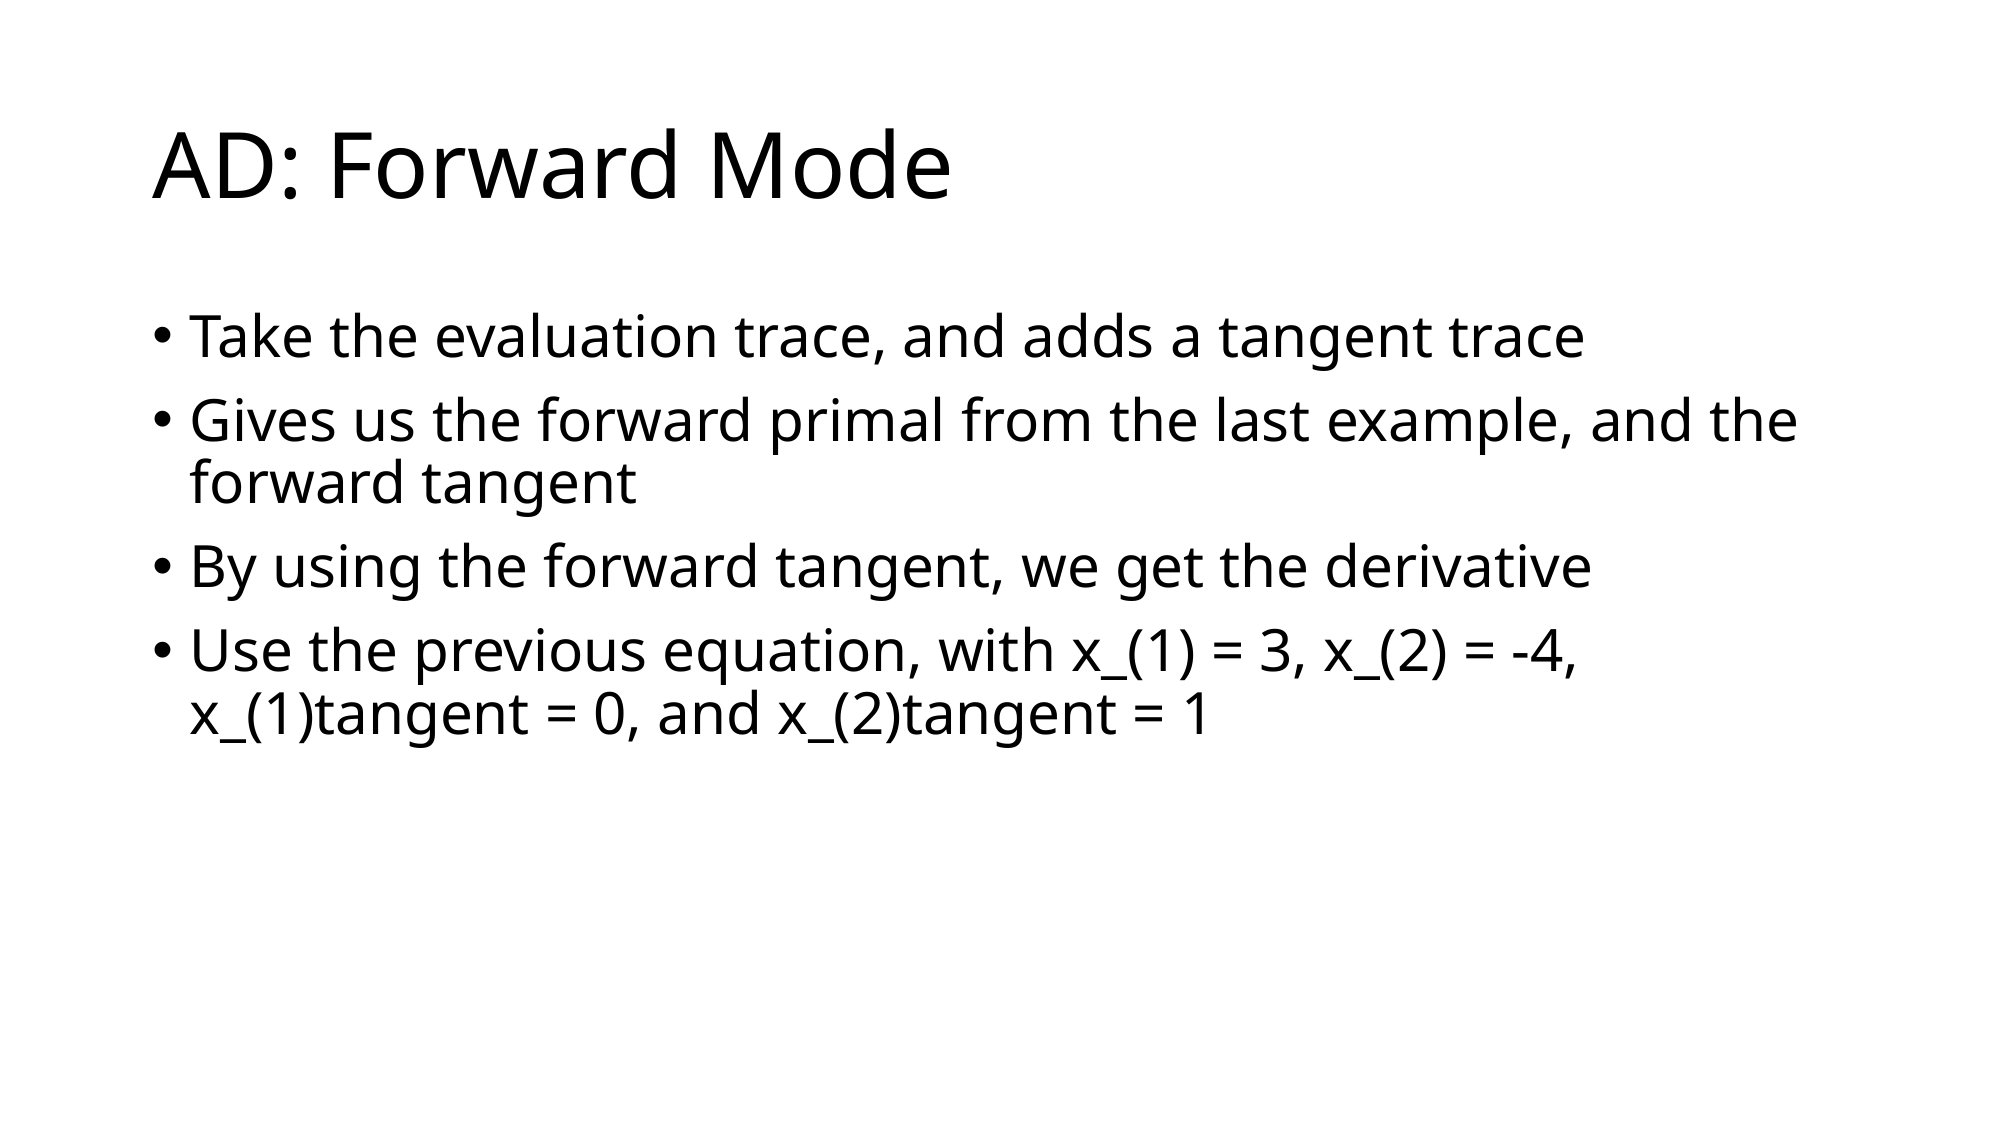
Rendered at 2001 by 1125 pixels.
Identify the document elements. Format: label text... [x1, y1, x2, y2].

list Take the evaluation trace, and adds a tangent trace Gives us the forward primal from the last example, and the forward tangent By using the forward tangent, we get the derivative Use the previous equation, with x_(1) = 3, x_(2) = -4, x_(1)tangent = 0, and x_(2)tangent = 1 [137, 299, 1863, 1014]
title AD: Forward Mode [137, 59, 1863, 278]
